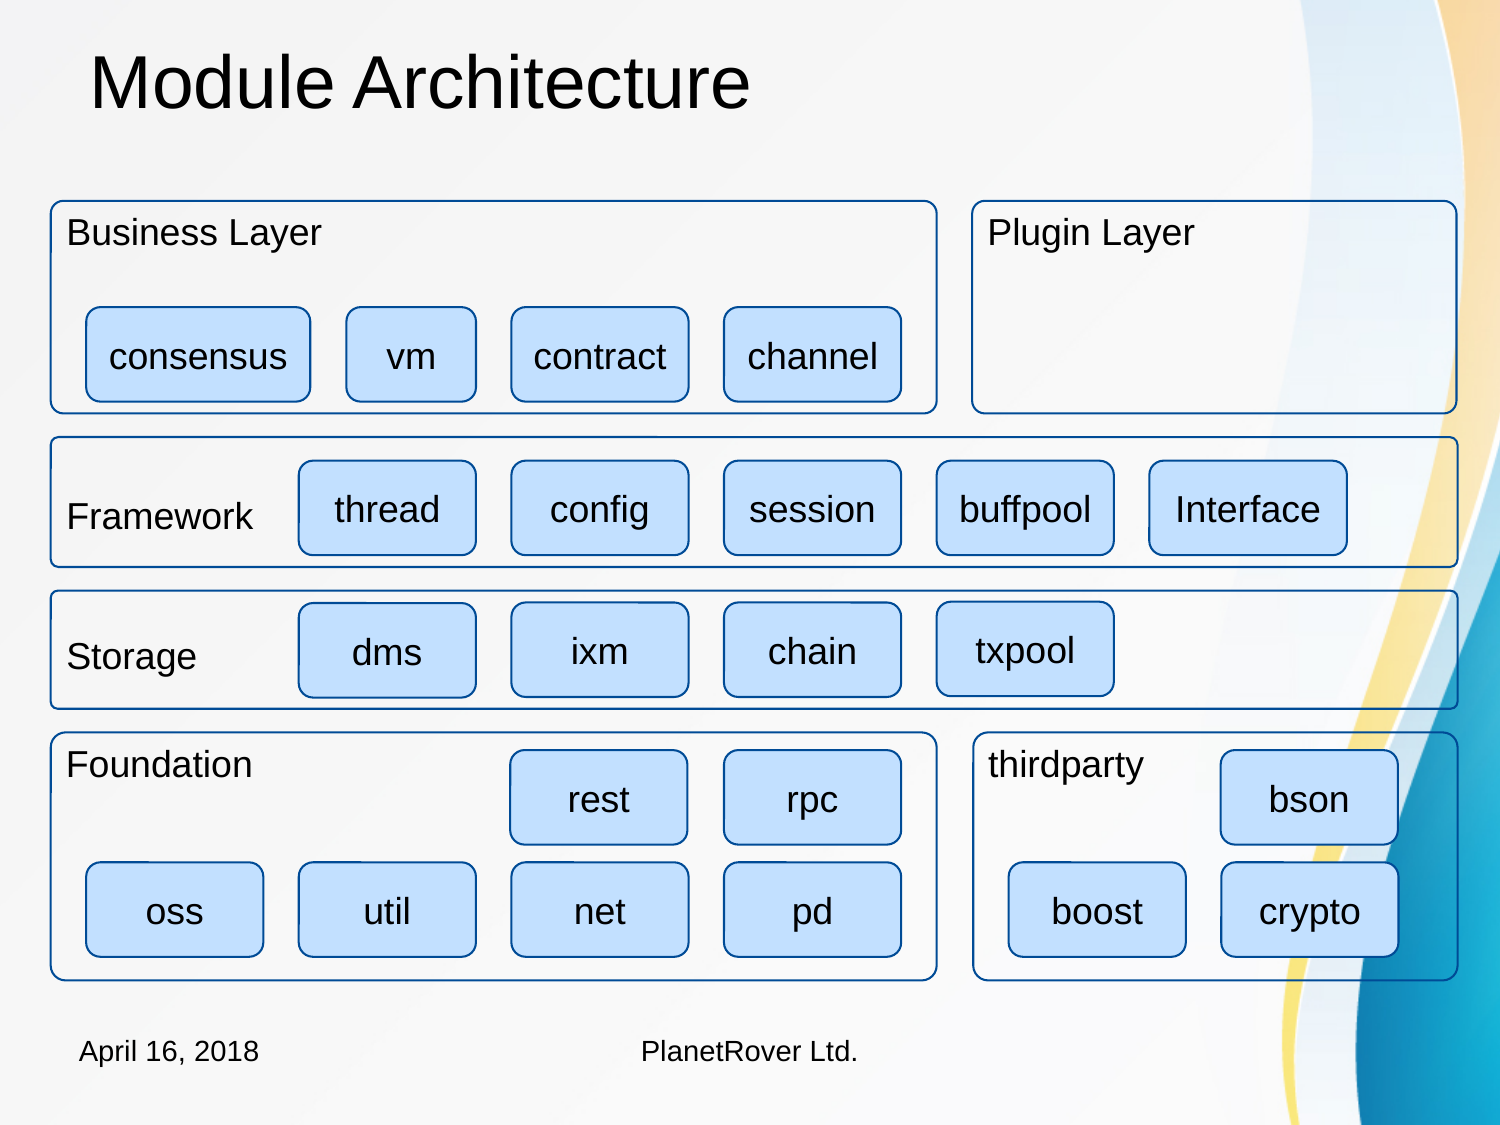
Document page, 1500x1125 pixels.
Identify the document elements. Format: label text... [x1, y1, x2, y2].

text_box channel [722, 306, 903, 403]
text_box consensus [85, 306, 312, 403]
text_box rpc [722, 749, 903, 846]
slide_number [63, 1024, 414, 1103]
text_box bson [1219, 749, 1399, 846]
text_box Foundation [51, 732, 268, 793]
text_box pd [722, 861, 903, 958]
text_box config [510, 459, 690, 557]
text_box dms [297, 601, 477, 699]
text_box [49, 731, 938, 982]
text_box contract [510, 306, 690, 403]
text_box txpool [935, 600, 1115, 698]
text_box Plugin Layer [972, 200, 1210, 261]
picture [0, 0, 1500, 1125]
title Module Architecture [74, 30, 1426, 127]
text_box Storage [51, 624, 213, 685]
text_box [971, 199, 1458, 415]
text_box net [510, 861, 690, 958]
text_box [49, 589, 1459, 710]
text_box rest [509, 749, 689, 846]
text_box ixm [510, 601, 690, 699]
text_box Framework [51, 484, 269, 545]
text_box [972, 731, 1459, 982]
text_box buffpool [935, 459, 1115, 557]
text_box vm [345, 306, 478, 403]
text_box [49, 199, 938, 415]
text_box session [722, 459, 903, 557]
text_box thread [297, 459, 477, 557]
text_box chain [722, 601, 903, 699]
footer PlanetRover Ltd. [512, 1024, 988, 1103]
text_box util [297, 861, 477, 958]
text_box Business Layer [51, 200, 338, 261]
text_box [49, 435, 1459, 569]
text_box thirdparty [973, 732, 1160, 793]
text_box crypto [1220, 861, 1400, 958]
text_box Interface [1148, 459, 1348, 557]
